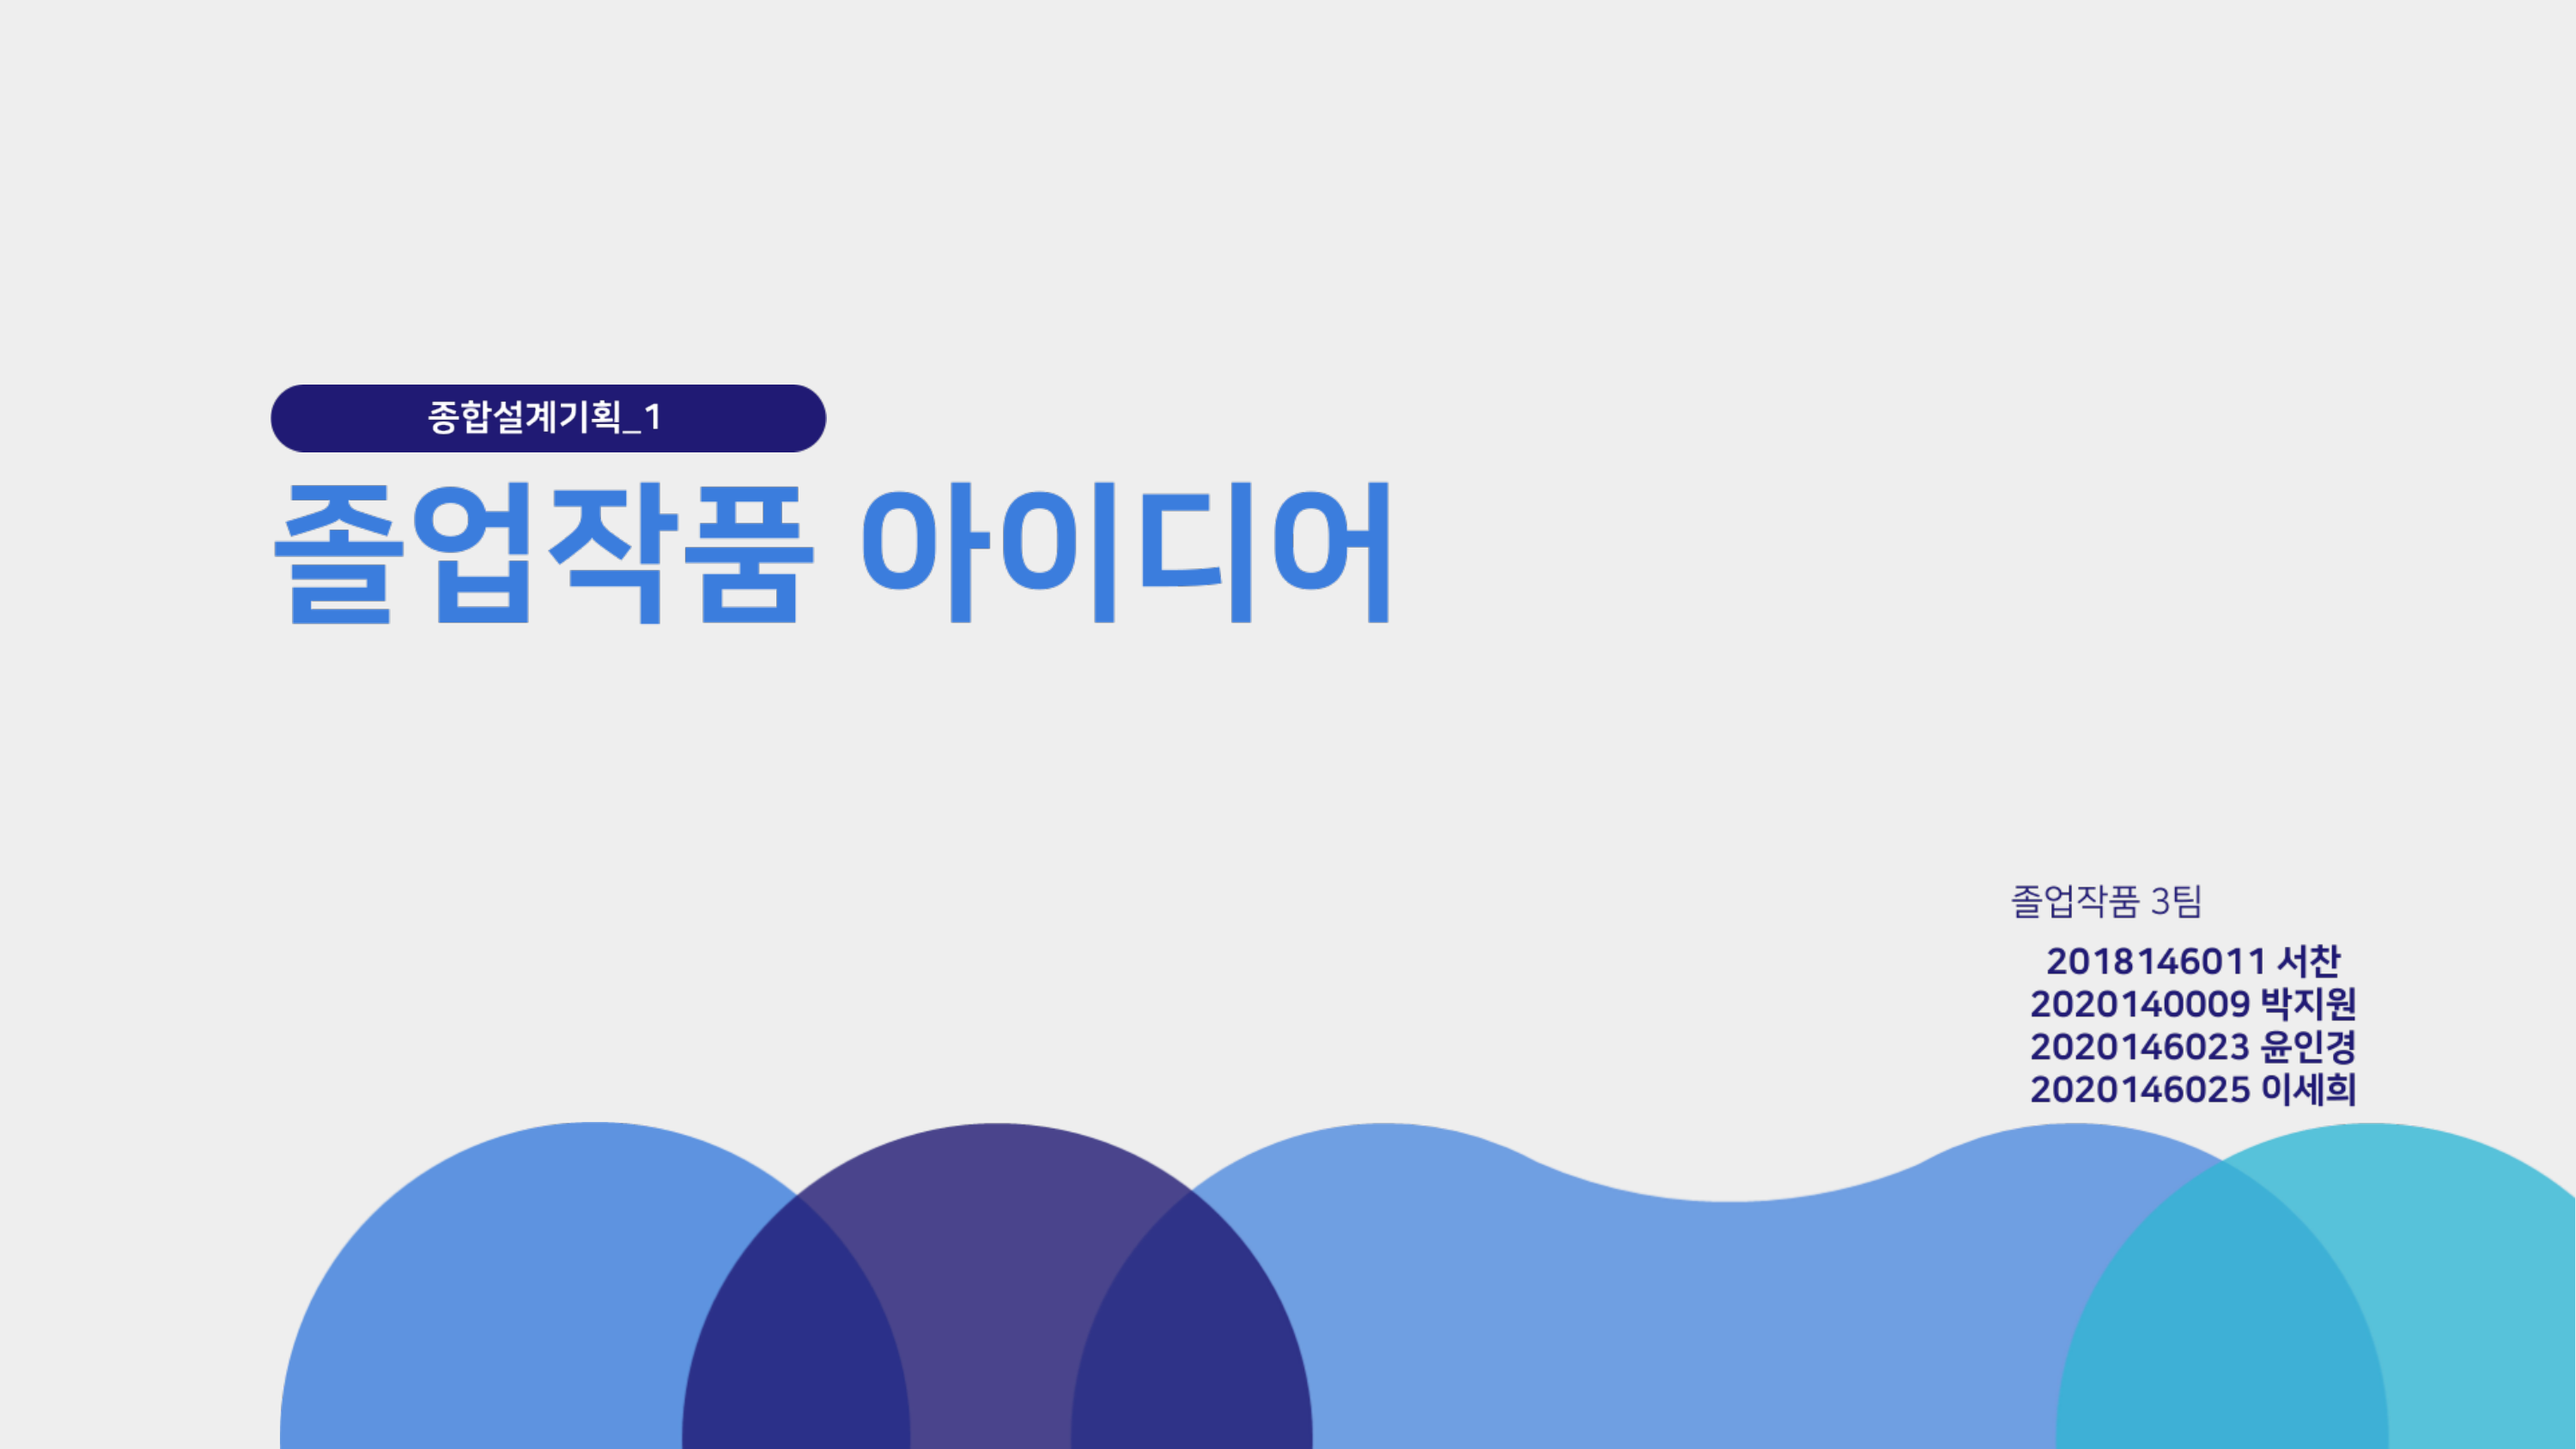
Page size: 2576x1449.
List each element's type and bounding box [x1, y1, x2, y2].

text_box [270, 385, 827, 452]
text_box [280, 1122, 2575, 1449]
picture [247, 389, 1457, 693]
text_box [1831, 879, 2385, 1119]
picture [1826, 874, 2218, 941]
